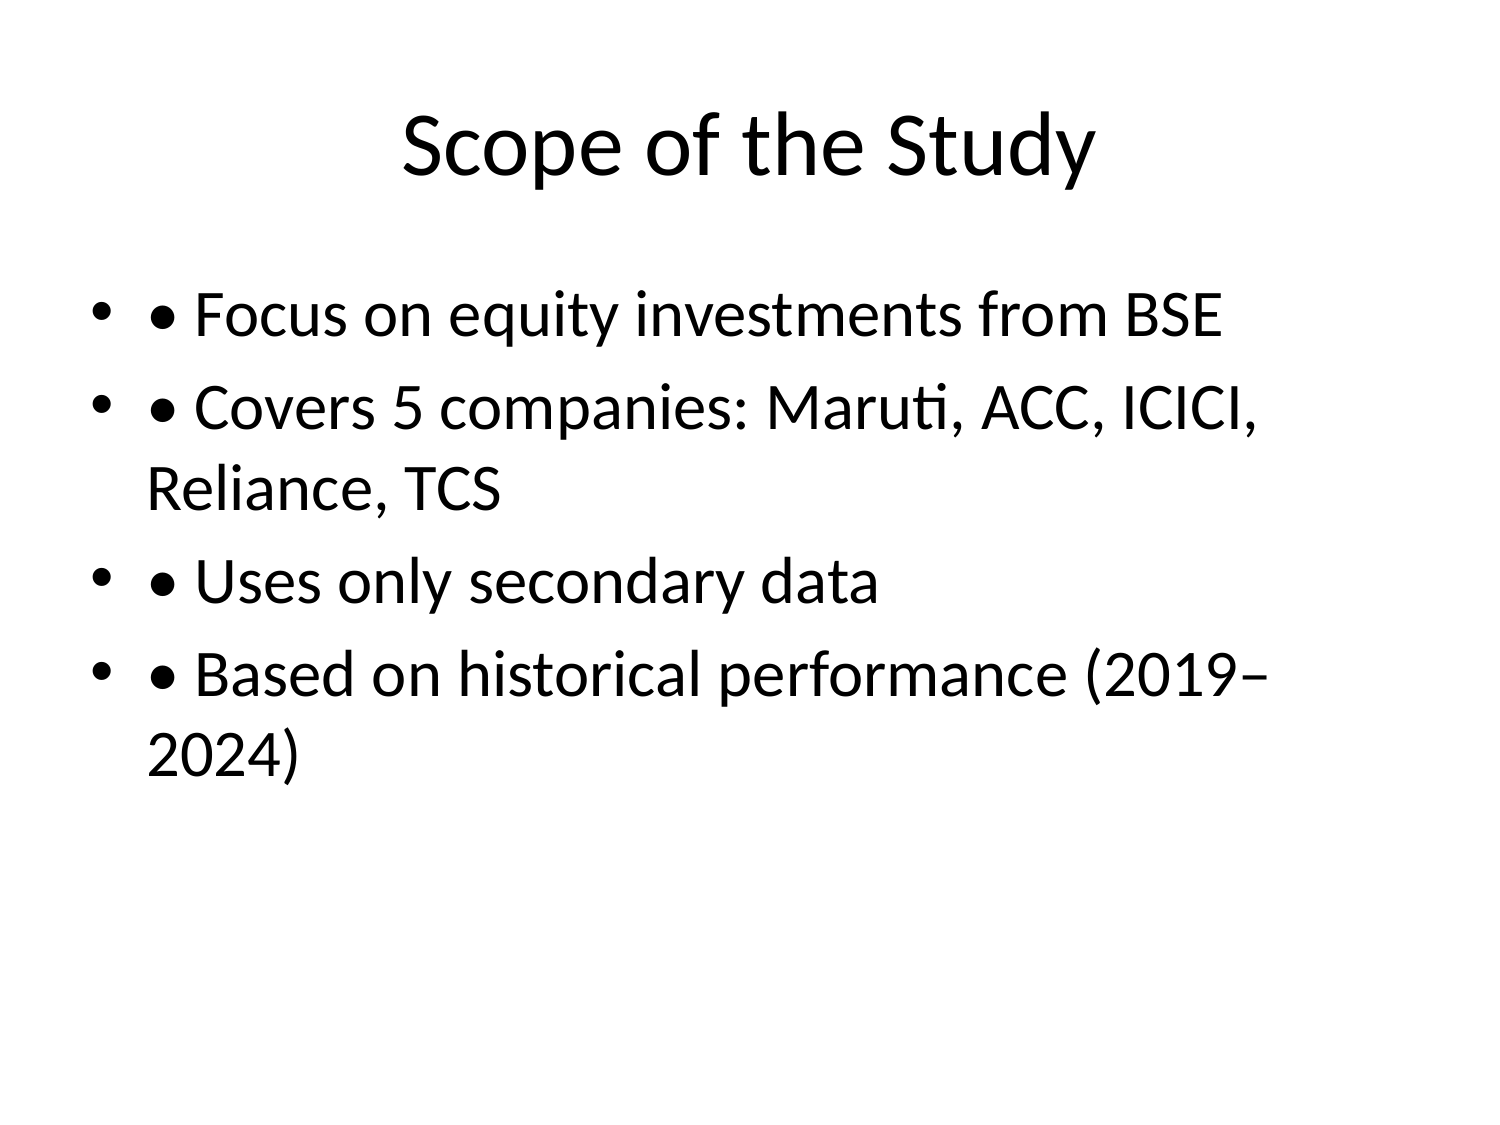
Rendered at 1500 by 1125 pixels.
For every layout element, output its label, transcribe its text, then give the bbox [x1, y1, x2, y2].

title Scope of the Study [75, 45, 1425, 233]
list • Focus on equity investments from BSE • Covers 5 companies: Maruti, ACC, ICICI, Reliance, TCS • Uses only secondary data • Based on historical performance (2019–2024) [75, 262, 1425, 1005]
